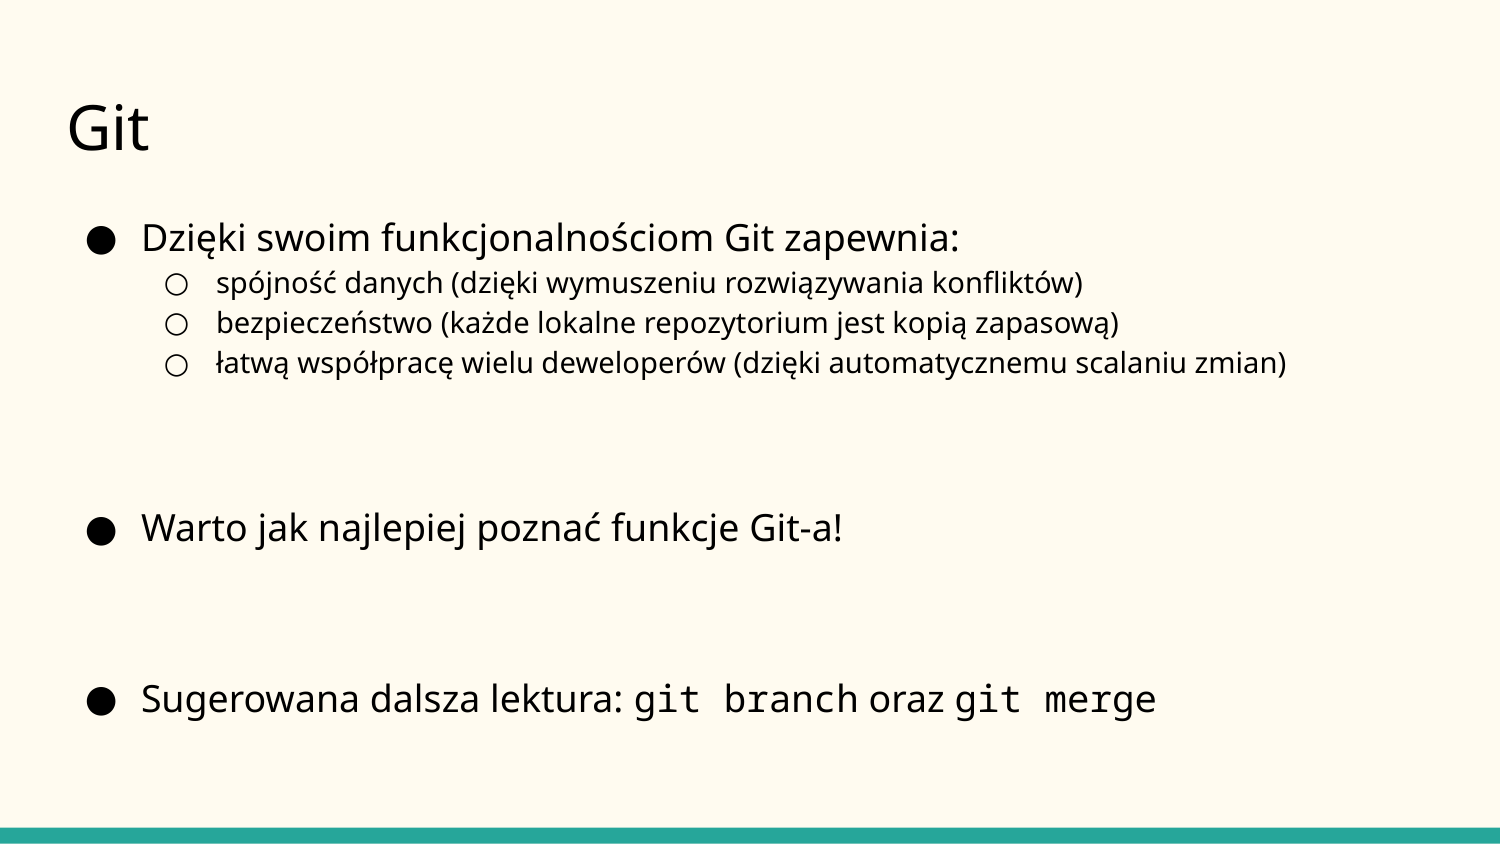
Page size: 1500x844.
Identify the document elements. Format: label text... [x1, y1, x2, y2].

title Git [51, 72, 1449, 174]
list Dzięki swoim funkcjonalnościom Git zapewnia: spójność danych (dzięki wymuszeniu rozwiązywania konfliktów) bezpieczeństwo (każde lokalne repozytorium jest kopią zapasową) łatwą współpracę wielu deweloperów (dzięki automatycznemu scalaniu zmian) Warto jak najlepiej poznać funkcje Git-a! Sugerowana dalsza lektura: git branch oraz git merge [51, 192, 1449, 750]
